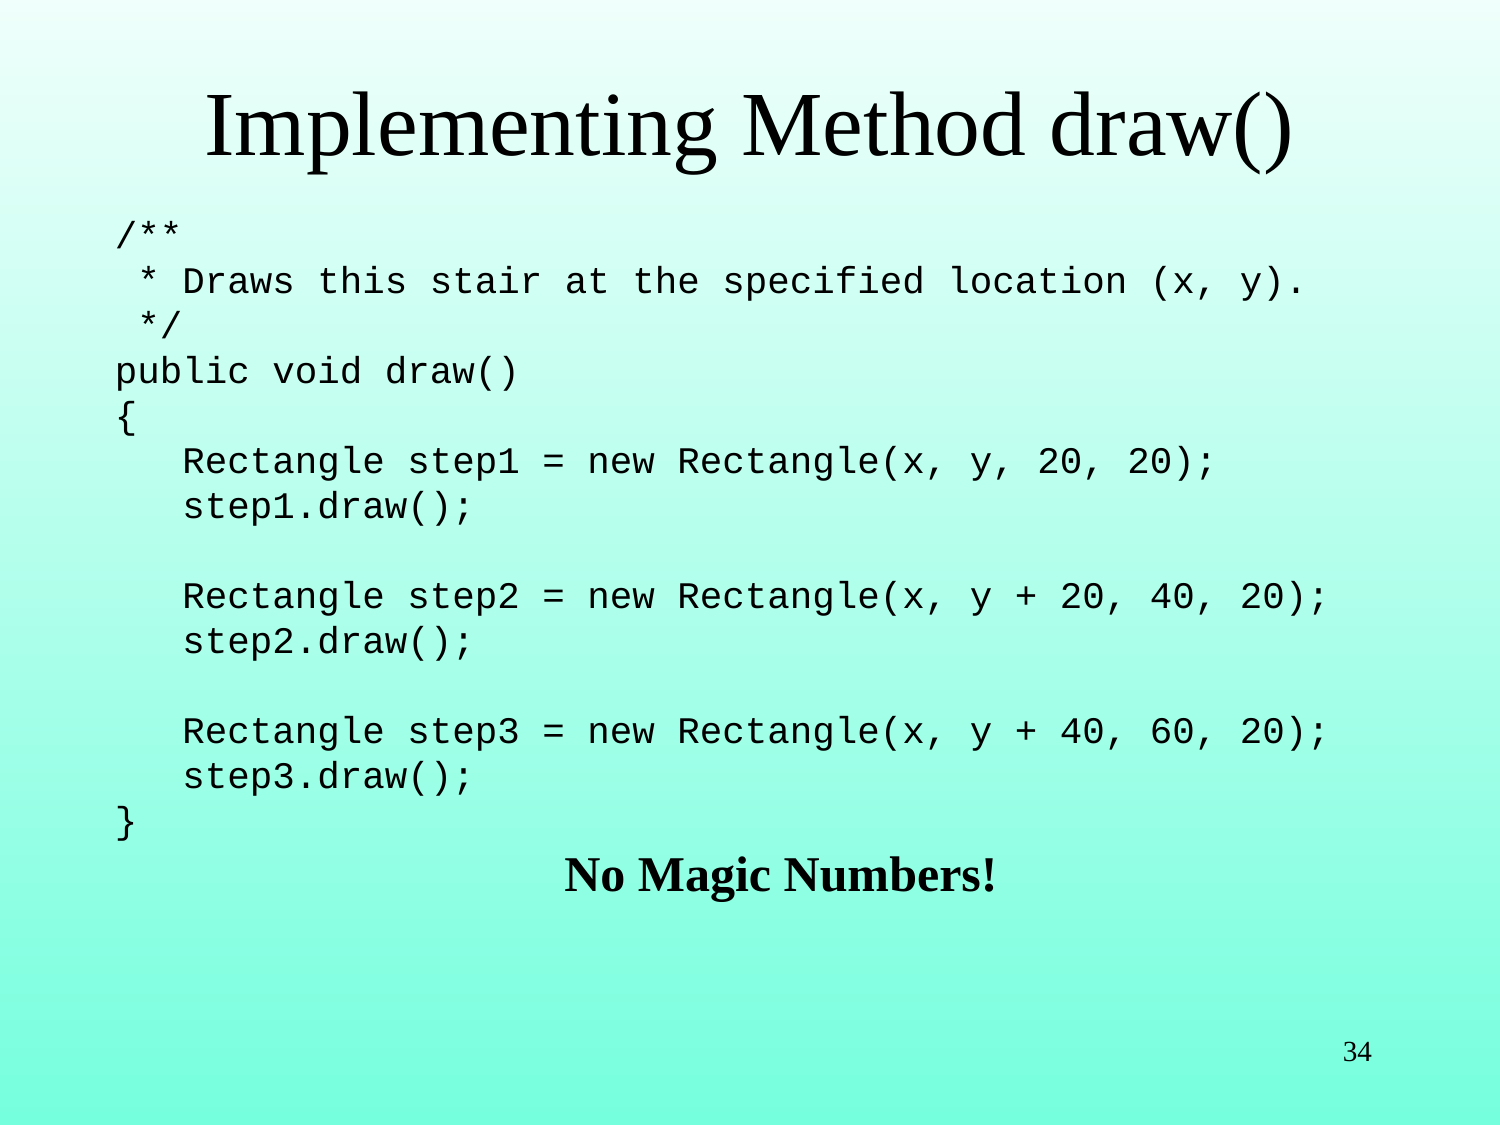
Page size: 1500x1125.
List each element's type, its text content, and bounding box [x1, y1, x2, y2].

title Implementing Method draw() [112, 24, 1388, 203]
slide_number 34 [1074, 1024, 1388, 1101]
list /** * Draws this stair at the specified location (x, y). */ public void draw() { Rectangle step1 = new Rectangle(x, y, 20, 20); step1.draw(); Rectangle step2 = new Rectangle(x, y + 20, 40, 20); step2.draw(); Rectangle step3 = new Rectangle(x, y + 40, 60, 20); step3.draw(); } No Magic Numbers! [99, 203, 1463, 909]
